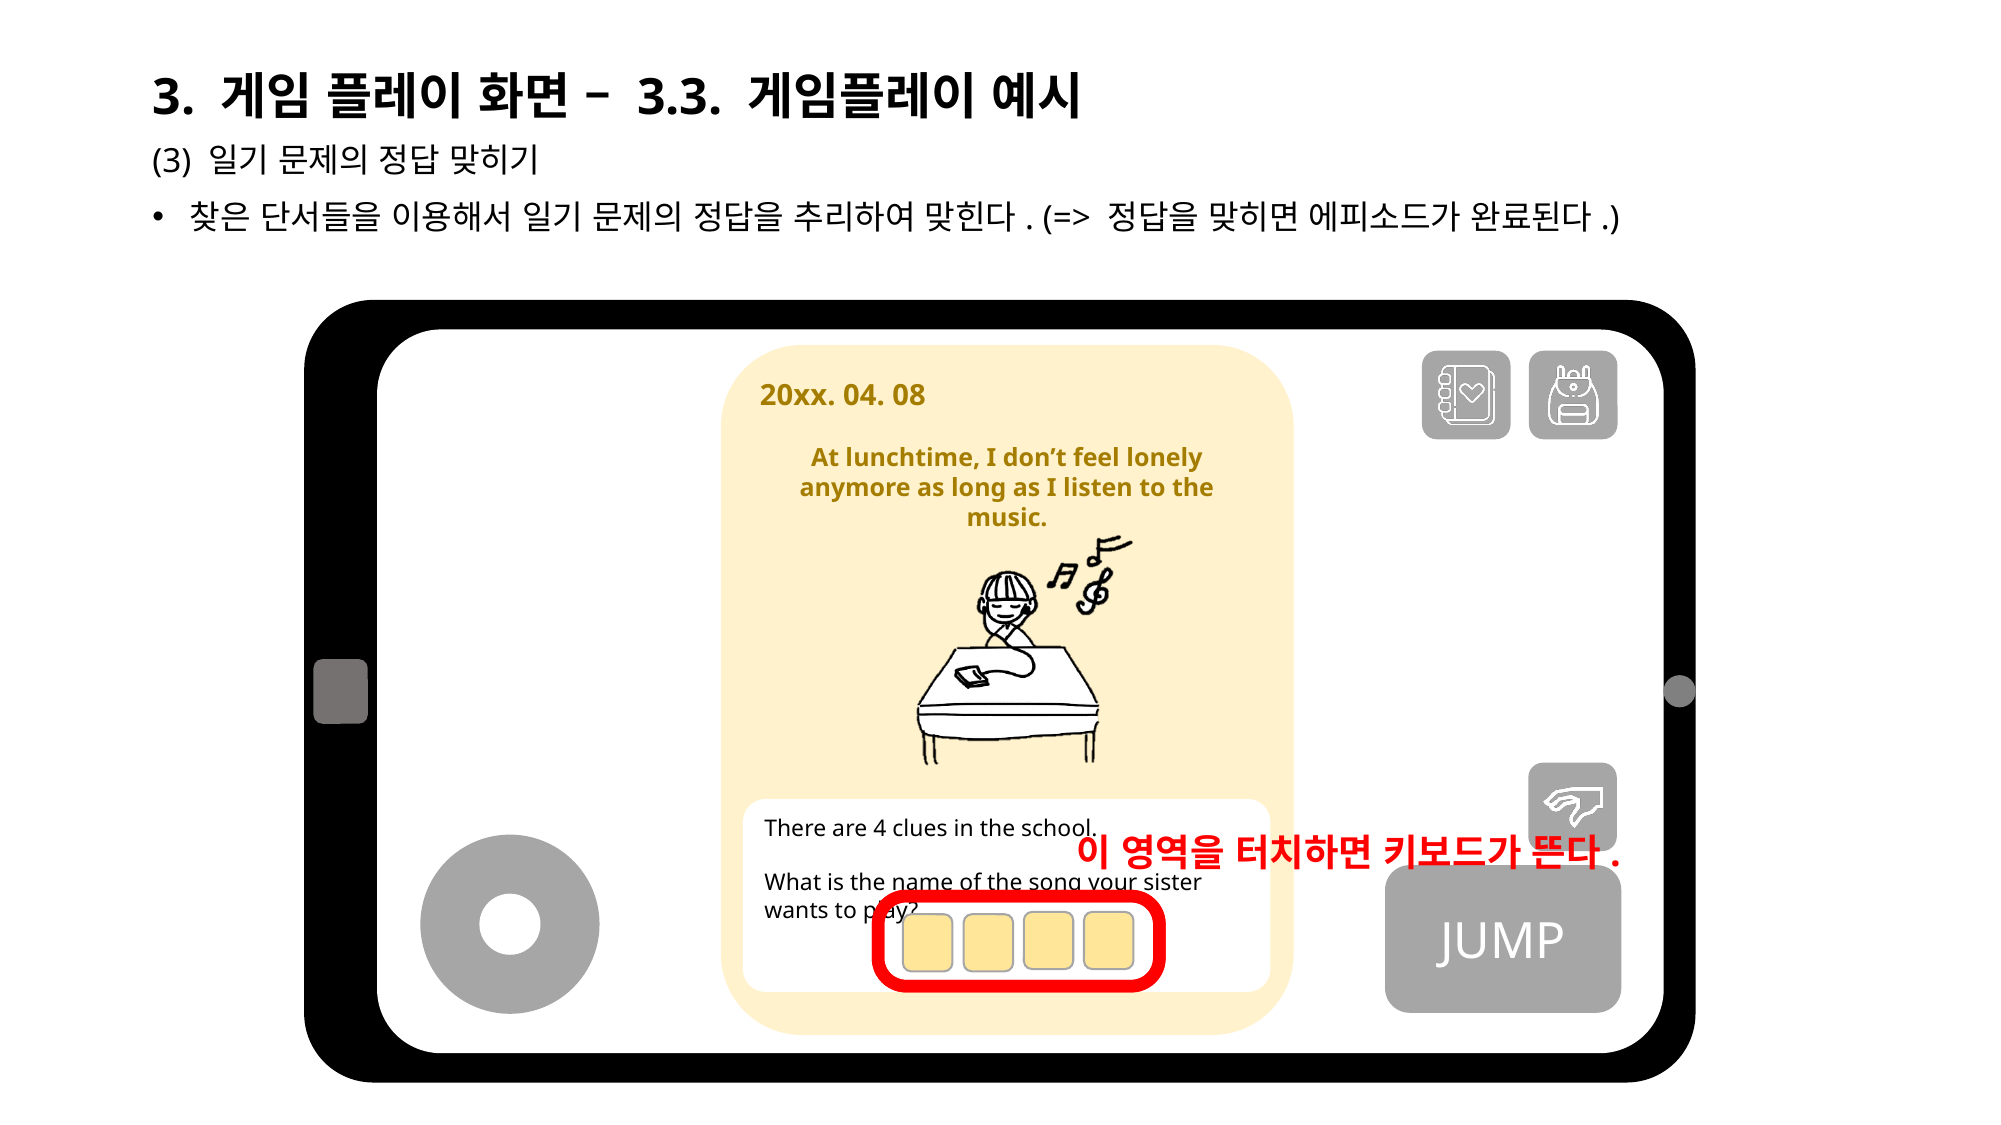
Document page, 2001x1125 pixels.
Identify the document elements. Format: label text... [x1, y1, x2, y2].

title 3. 게임 플레이 화면 – 3.3. 게임플레이 예시 [137, 59, 1863, 136]
list (3) 일기 문제의 정답 맞히기 찾은 단서들을 이용해서 일기 문제의 정답을 추리하여 맞힌다. (=> 정답을 맞히면 에피소드가 완료된다.) [137, 136, 1863, 300]
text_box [696, 345, 1304, 1034]
text_box JUMP [1383, 882, 1623, 1014]
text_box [421, 835, 599, 1013]
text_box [1421, 350, 1511, 440]
text_box 이 영역을 터치하면 키보드가 뜬다. [1304, 822, 1636, 882]
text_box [1528, 350, 1618, 440]
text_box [1528, 762, 1617, 852]
